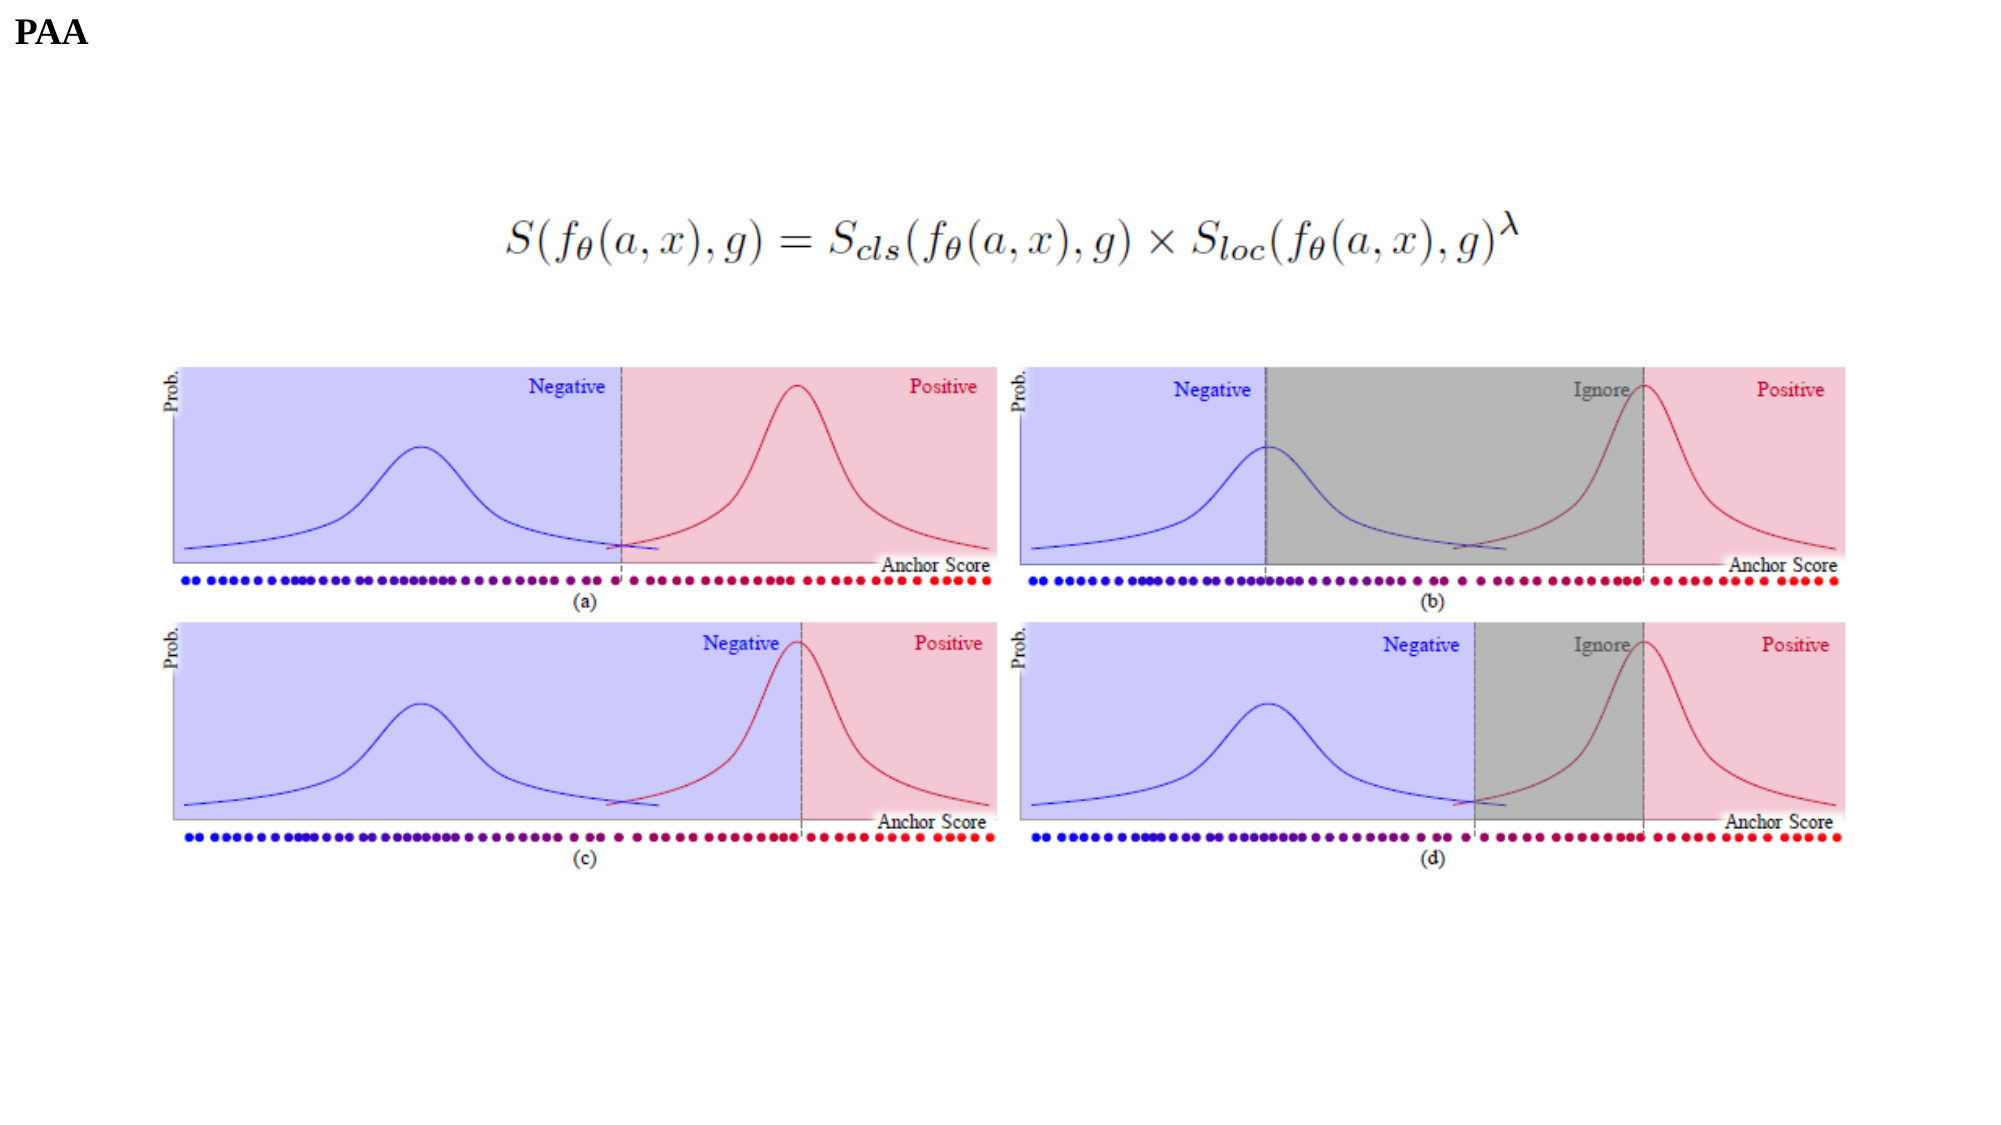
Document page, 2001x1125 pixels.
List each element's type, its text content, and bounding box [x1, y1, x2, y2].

picture [501, 189, 1527, 284]
picture [131, 343, 1927, 889]
text_box PAA [0, 0, 106, 60]
